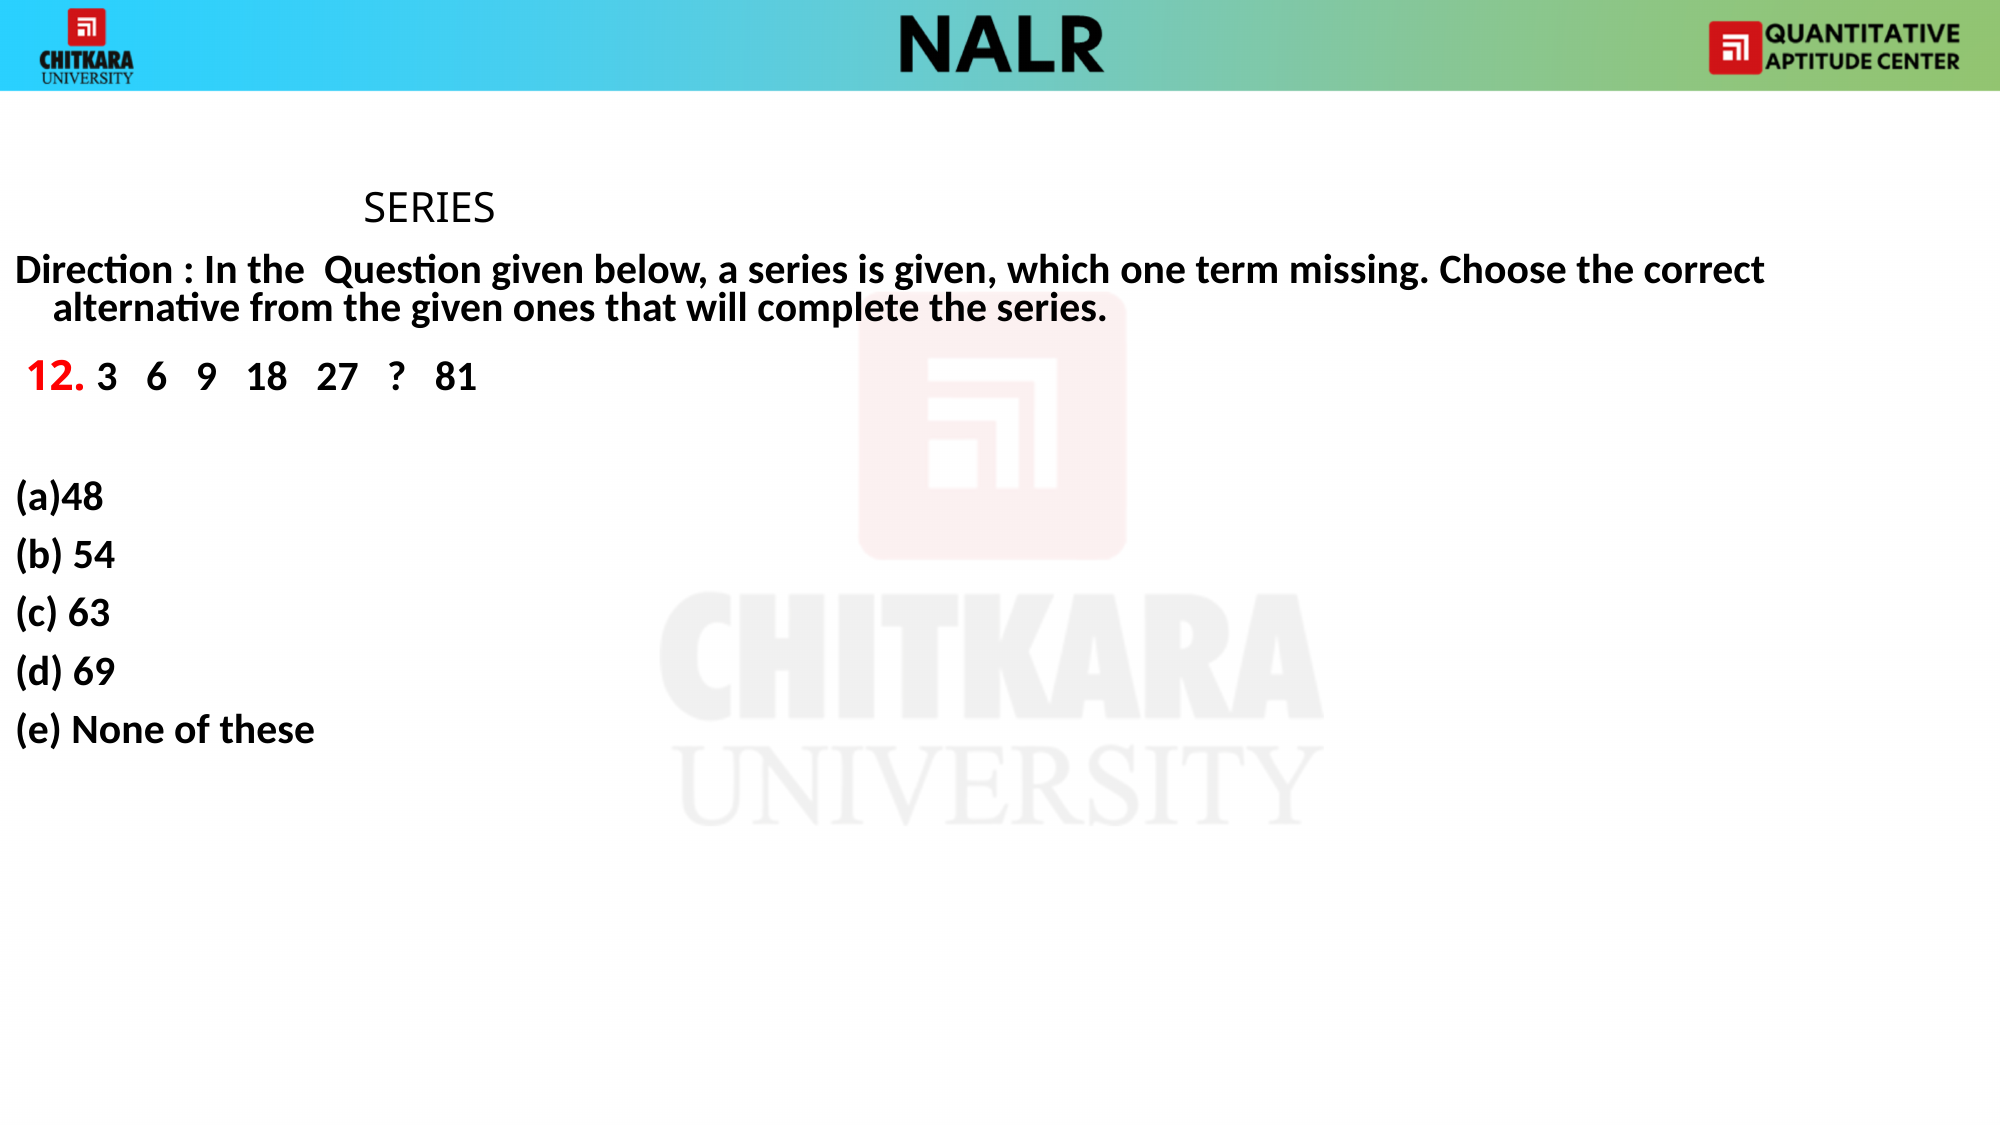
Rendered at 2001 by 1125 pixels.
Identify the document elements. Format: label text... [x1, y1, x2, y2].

picture [0, 0, 2000, 1125]
list SERIES Direction : In the Question given below, a series is given, which one term missing. Choose the correct alternative from the given ones that will complete the series. 12. 3 6 9 18 27 ? 81 48 (b) 54 (c) 63 (d) 69 (e) None of these [0, 173, 1925, 1051]
